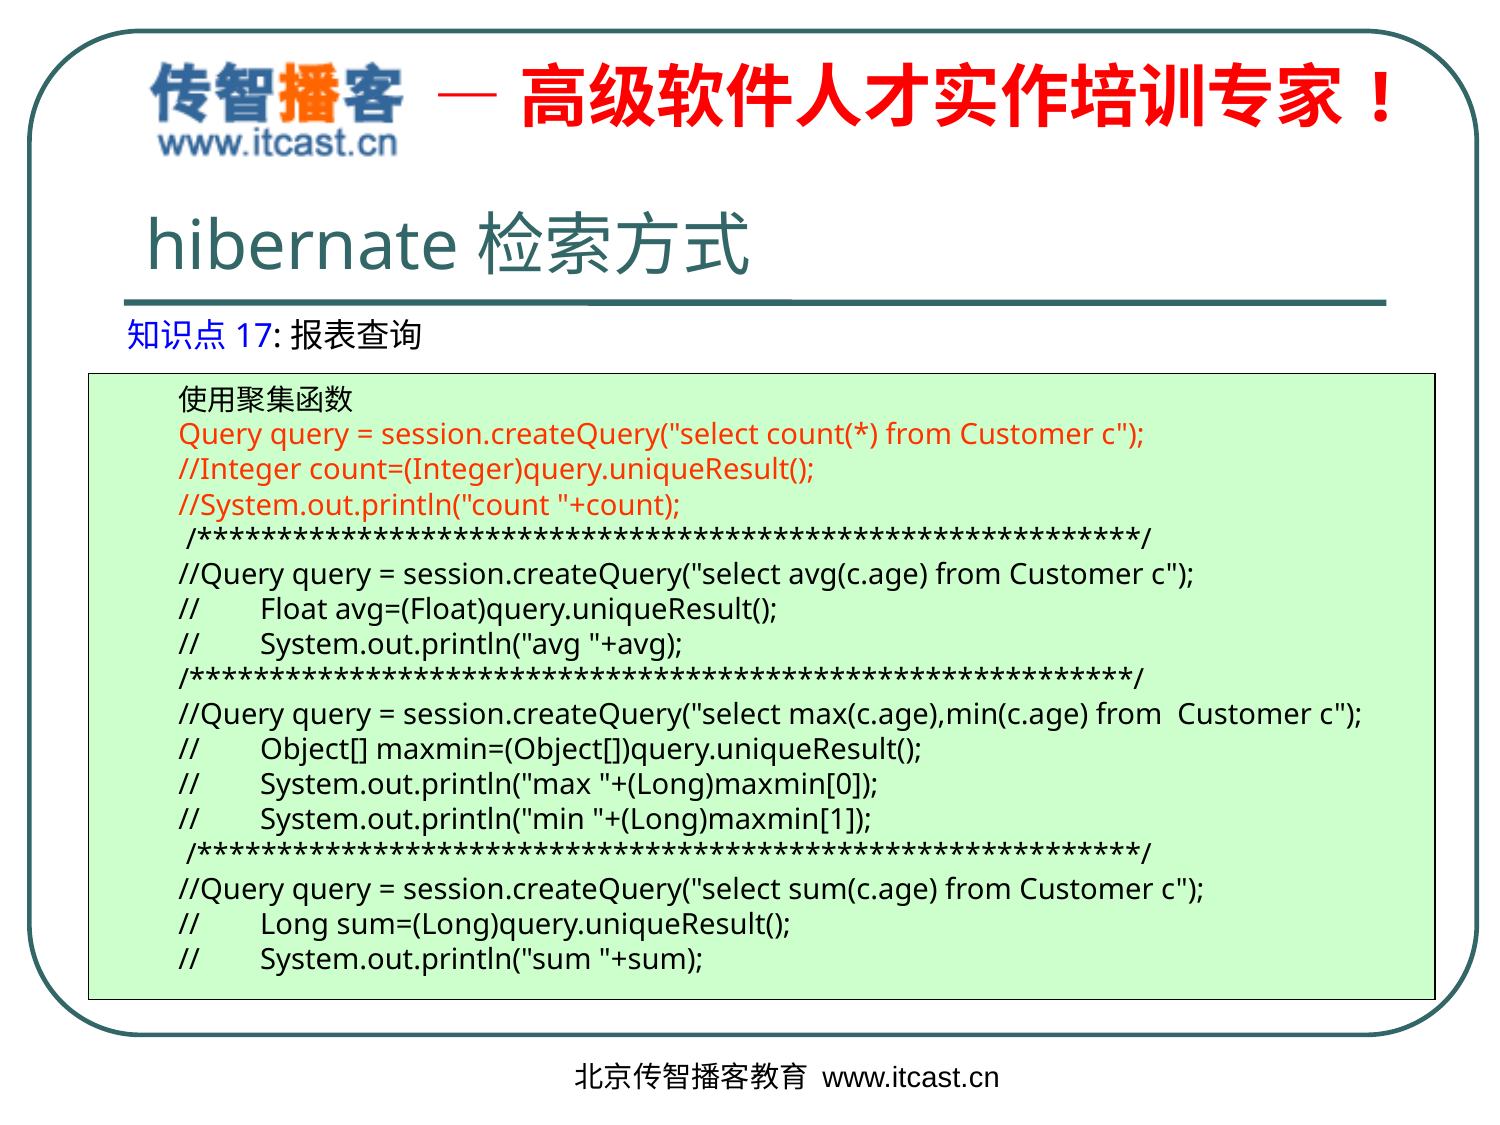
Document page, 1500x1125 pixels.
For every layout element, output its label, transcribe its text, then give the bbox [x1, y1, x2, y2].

title hibernate检索方式 [112, 165, 1375, 291]
picture [147, 54, 408, 159]
text_box 使用聚集函数 Query query = session.createQuery("select count(*) from Customer c"); //Integer count=(Integer)query.uniqueResult(); //System.out.println("count "+count); /***********************************************************/ //Query query = session.createQuery("select avg(c.age) from Customer c"); // Float avg=(Float)query.uniqueResult(); // System.out.println("avg "+avg); /***********************************************************/ //Query query = session.createQuery("select max(c.age),min(c.age) from Customer c"); // Object[] maxmin=(Object[])query.uniqueResult(); // System.out.println("max "+(Long)maxmin[0]); // System.out.println("min "+(Long)maxmin[1]); /***********************************************************/ //Query query = session.createQuery("select sum(c.age) from Customer c"); // Long sum=(Long)query.uniqueResult(); // System.out.println("sum "+sum); [88, 373, 1436, 1000]
list 知识点17:报表查询 [112, 314, 1412, 362]
footer 北京传智播客教育 www.itcast.cn [549, 1050, 1025, 1125]
